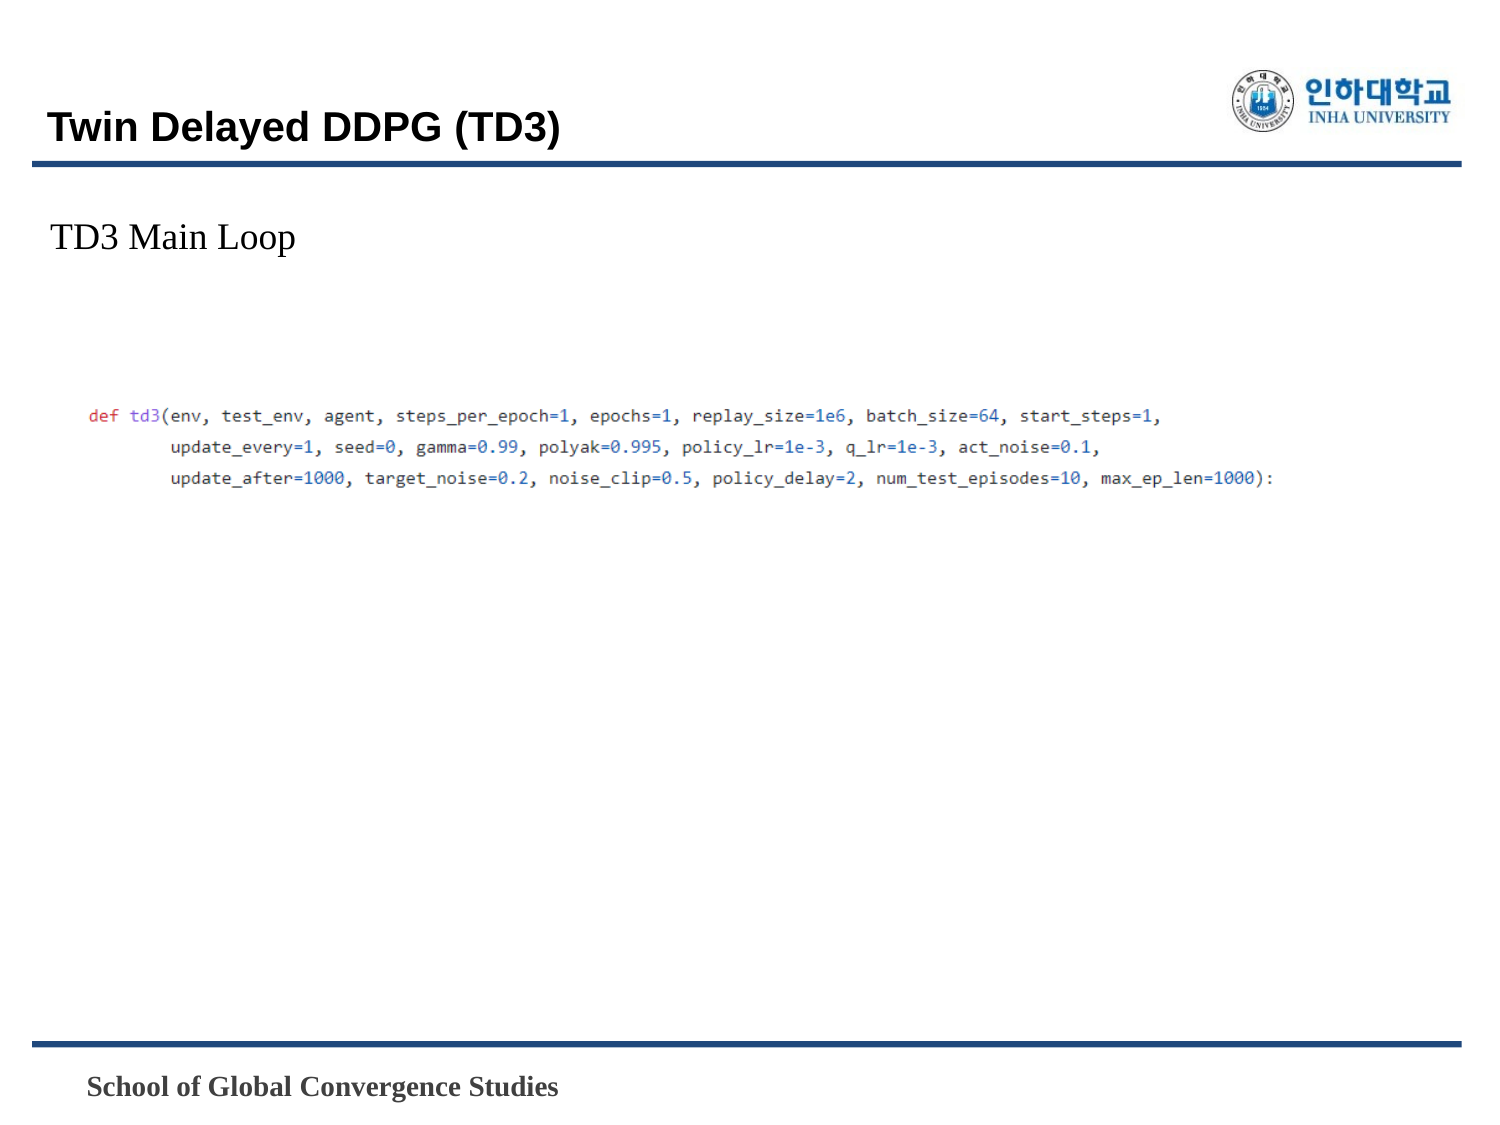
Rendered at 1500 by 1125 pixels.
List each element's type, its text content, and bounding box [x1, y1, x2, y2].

text_box TD3 Main Loop [50, 212, 1404, 996]
picture [1226, 67, 1465, 135]
picture [84, 403, 1309, 500]
text_box School of Global Convergence Studies [84, 1068, 562, 1110]
text_box Twin Delayed DDPG (TD3) [46, 99, 1238, 151]
